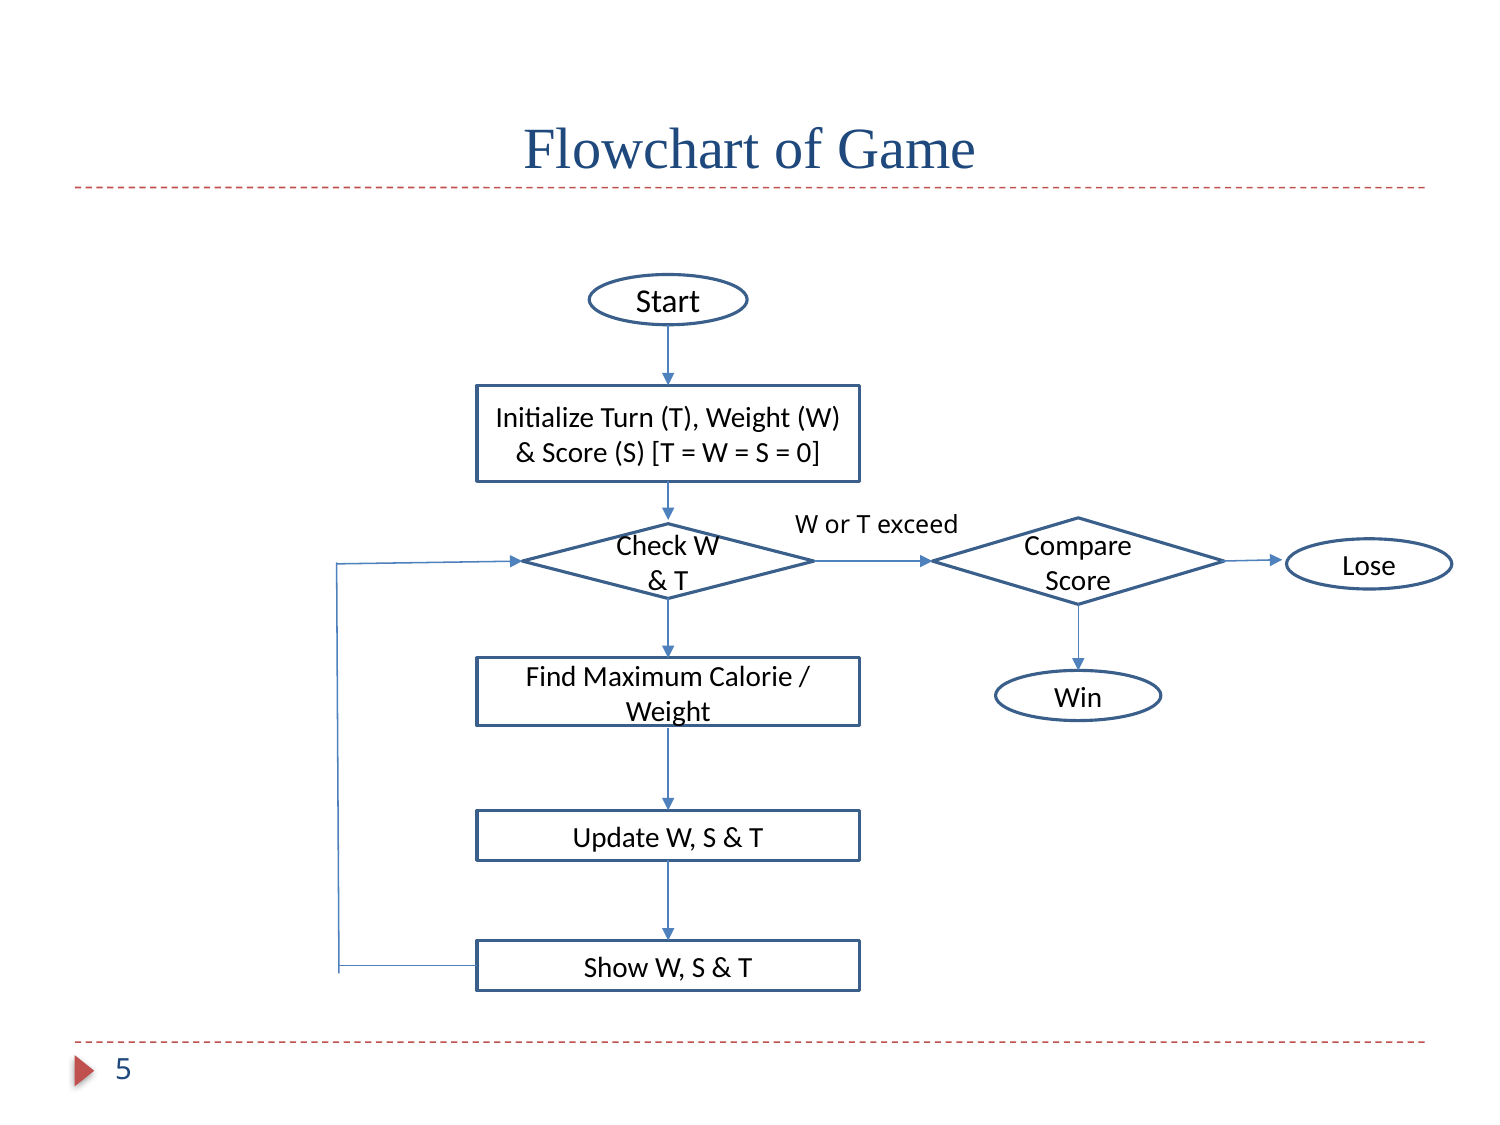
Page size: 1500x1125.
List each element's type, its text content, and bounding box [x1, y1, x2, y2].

text_box Win [994, 668, 1163, 723]
slide_number 5 [100, 1042, 426, 1103]
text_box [336, 560, 523, 565]
text_box W or T exceed [780, 500, 981, 546]
text_box Check W & T [521, 523, 815, 600]
text_box Update W, S & T [475, 809, 861, 862]
text_box Find Maximum Calorie / Weight [475, 656, 861, 727]
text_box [336, 562, 340, 974]
text_box Compare Score [931, 516, 1223, 606]
title Flowchart of Game [75, 24, 1425, 188]
text_box Start [587, 272, 749, 327]
text_box Lose [1285, 537, 1454, 591]
text_box Show W, S & T [475, 939, 861, 992]
text_box Initialize Turn (T), Weight (W) & Score (S) [T = W = S = 0] [475, 384, 861, 483]
